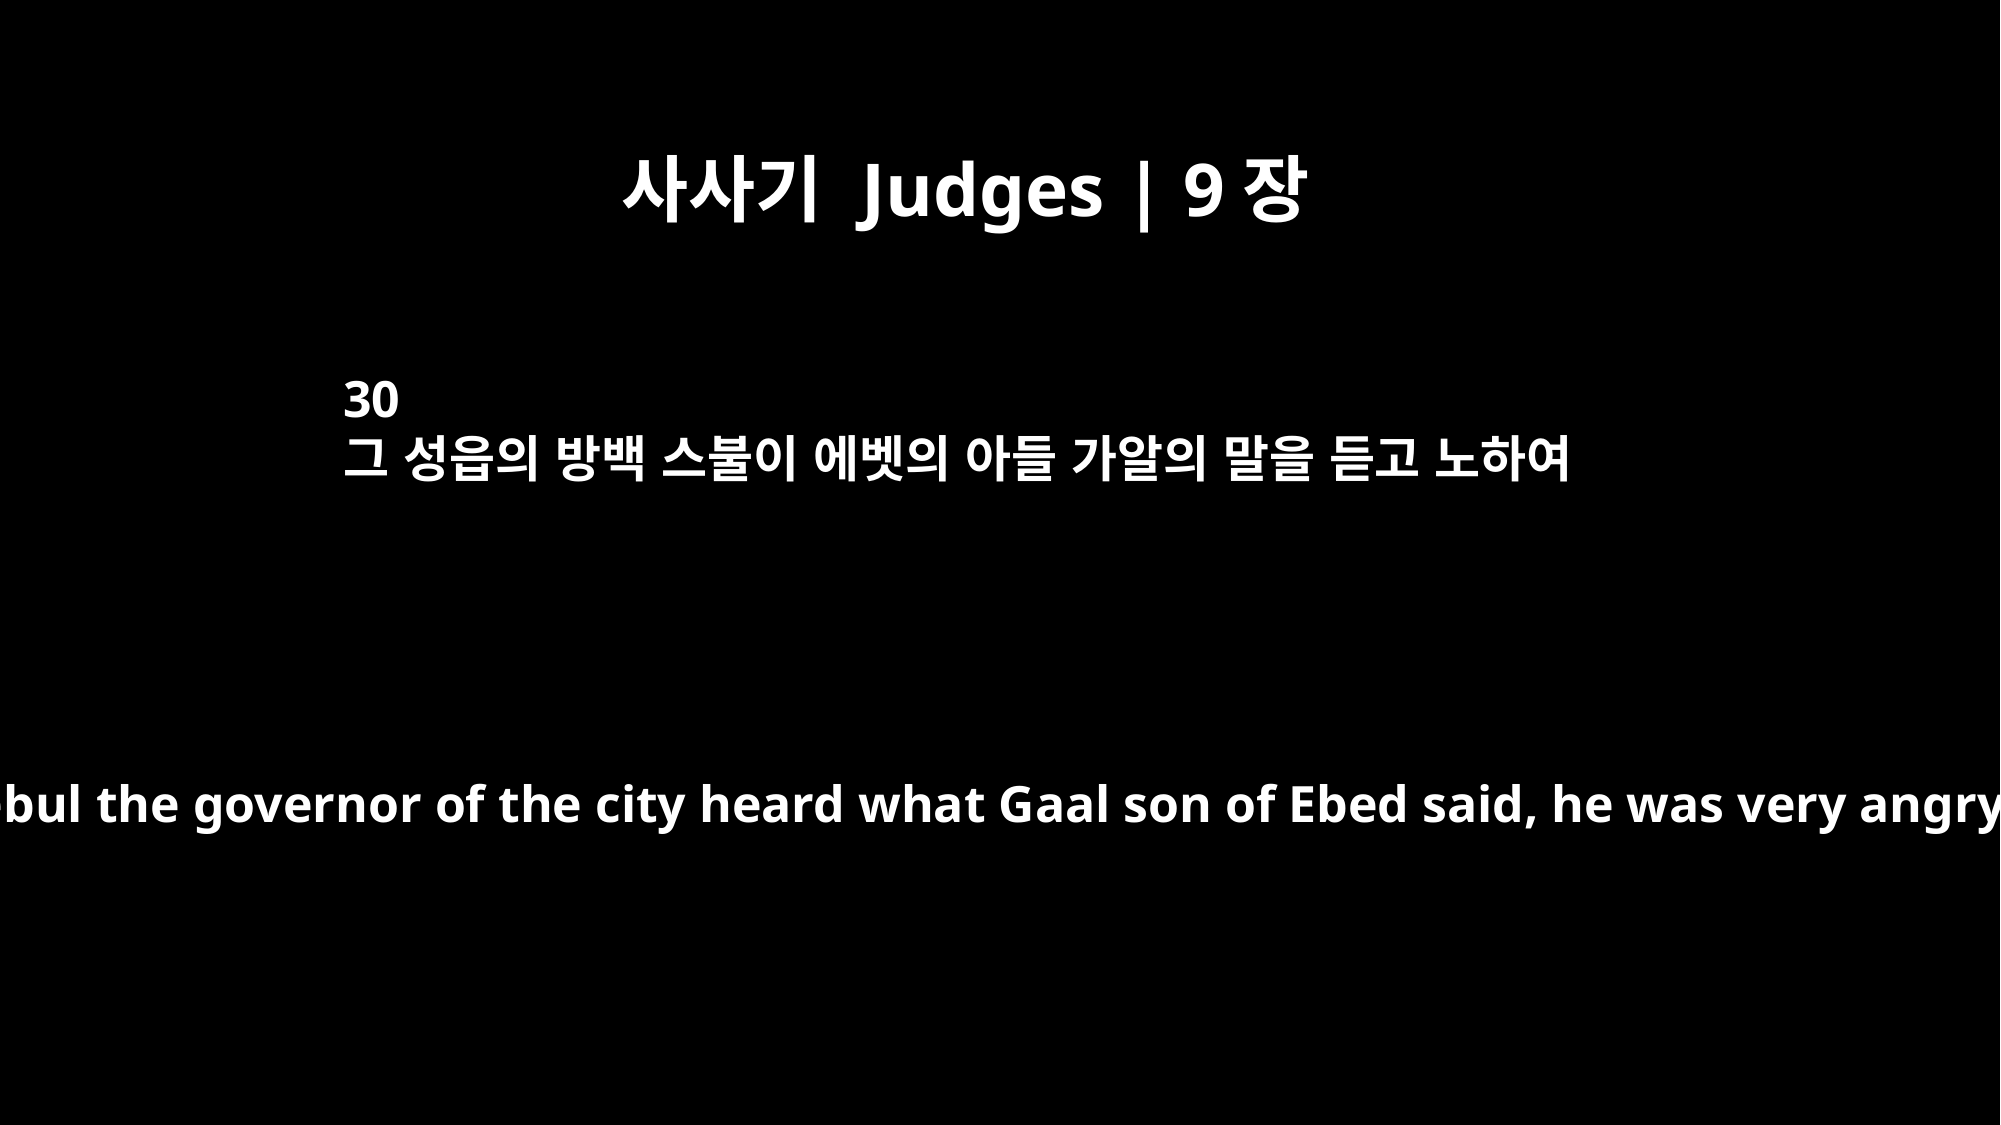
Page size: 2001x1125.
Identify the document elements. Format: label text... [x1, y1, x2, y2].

text_box 사사기 Judges | 9장 [606, 136, 1326, 239]
text_box When Zebul the governor of the city heard what Gaal son of Ebed said, he was very angry. [0, 764, 2000, 840]
text_box 30 그 성읍의 방백 스불이 에벳의 아들 가알의 말을 듣고 노하여 [328, 359, 1589, 495]
